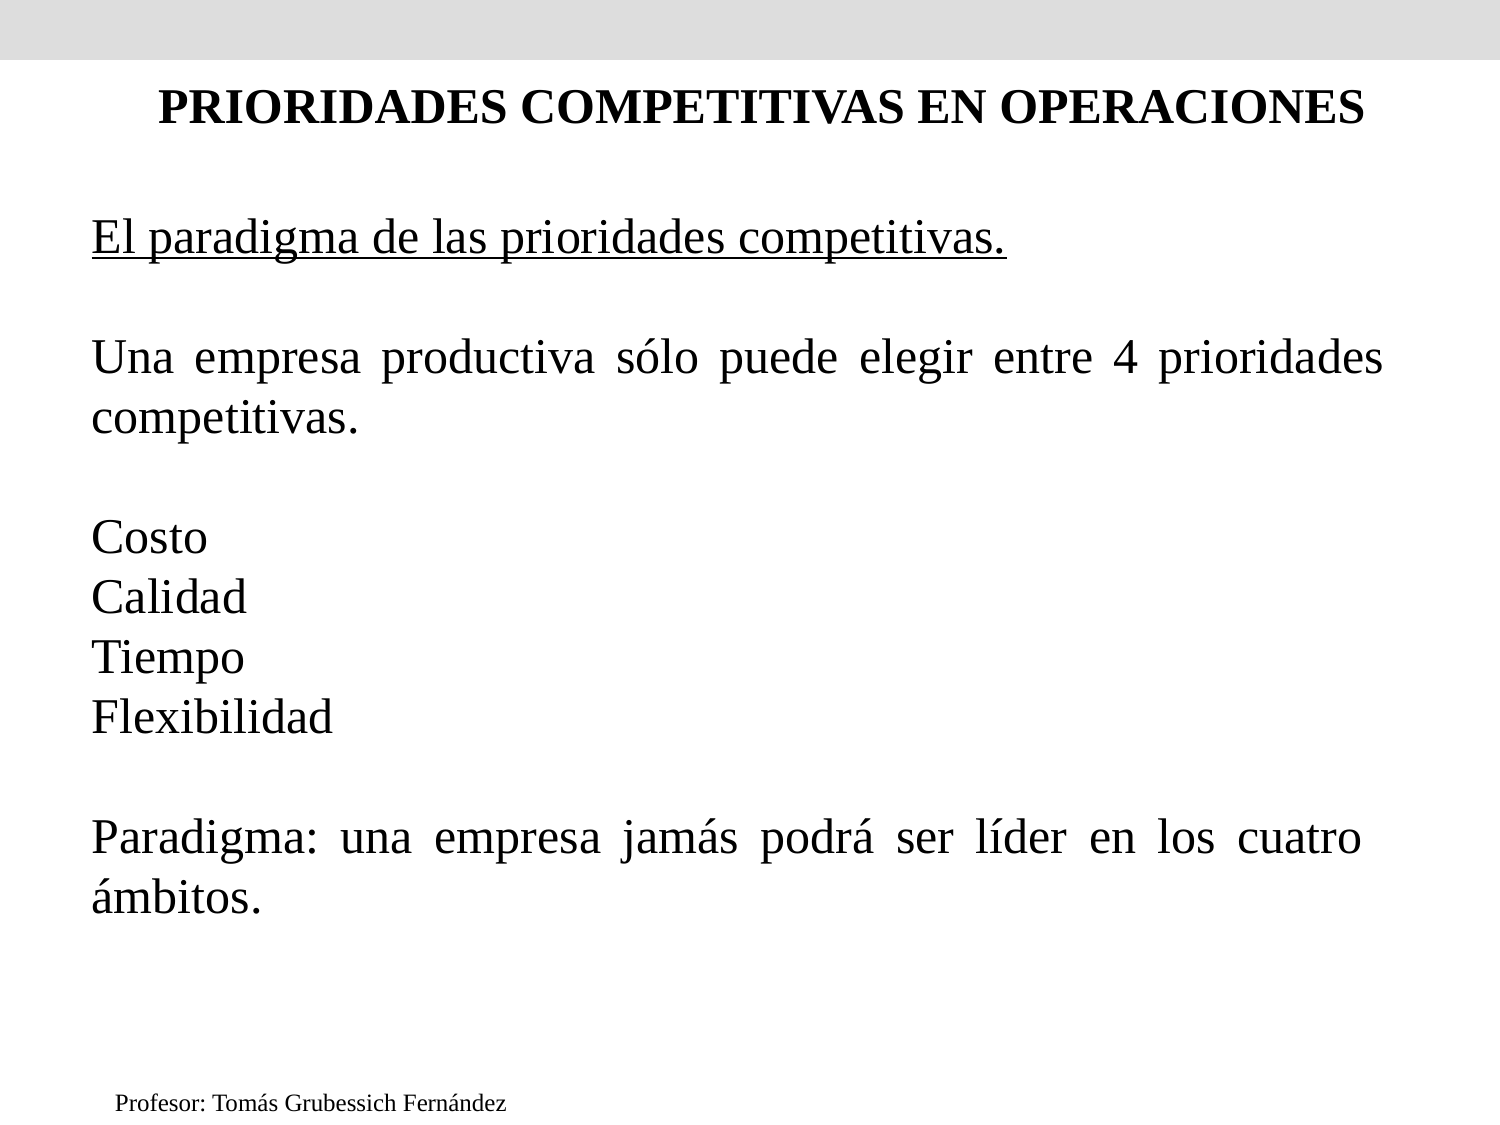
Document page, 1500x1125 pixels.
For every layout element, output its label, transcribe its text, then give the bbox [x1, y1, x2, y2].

text_box El paradigma de las prioridades competitivas. Una empresa productiva sólo puede elegir entre 4 prioridades competitivas. Costo Calidad Tiempo Flexibilidad Paradigma: una empresa jamás podrá ser líder en los cuatro ámbitos. [76, 196, 1400, 931]
text_box PRIORIDADES COMPETITIVAS EN OPERACIONES [143, 66, 1381, 141]
